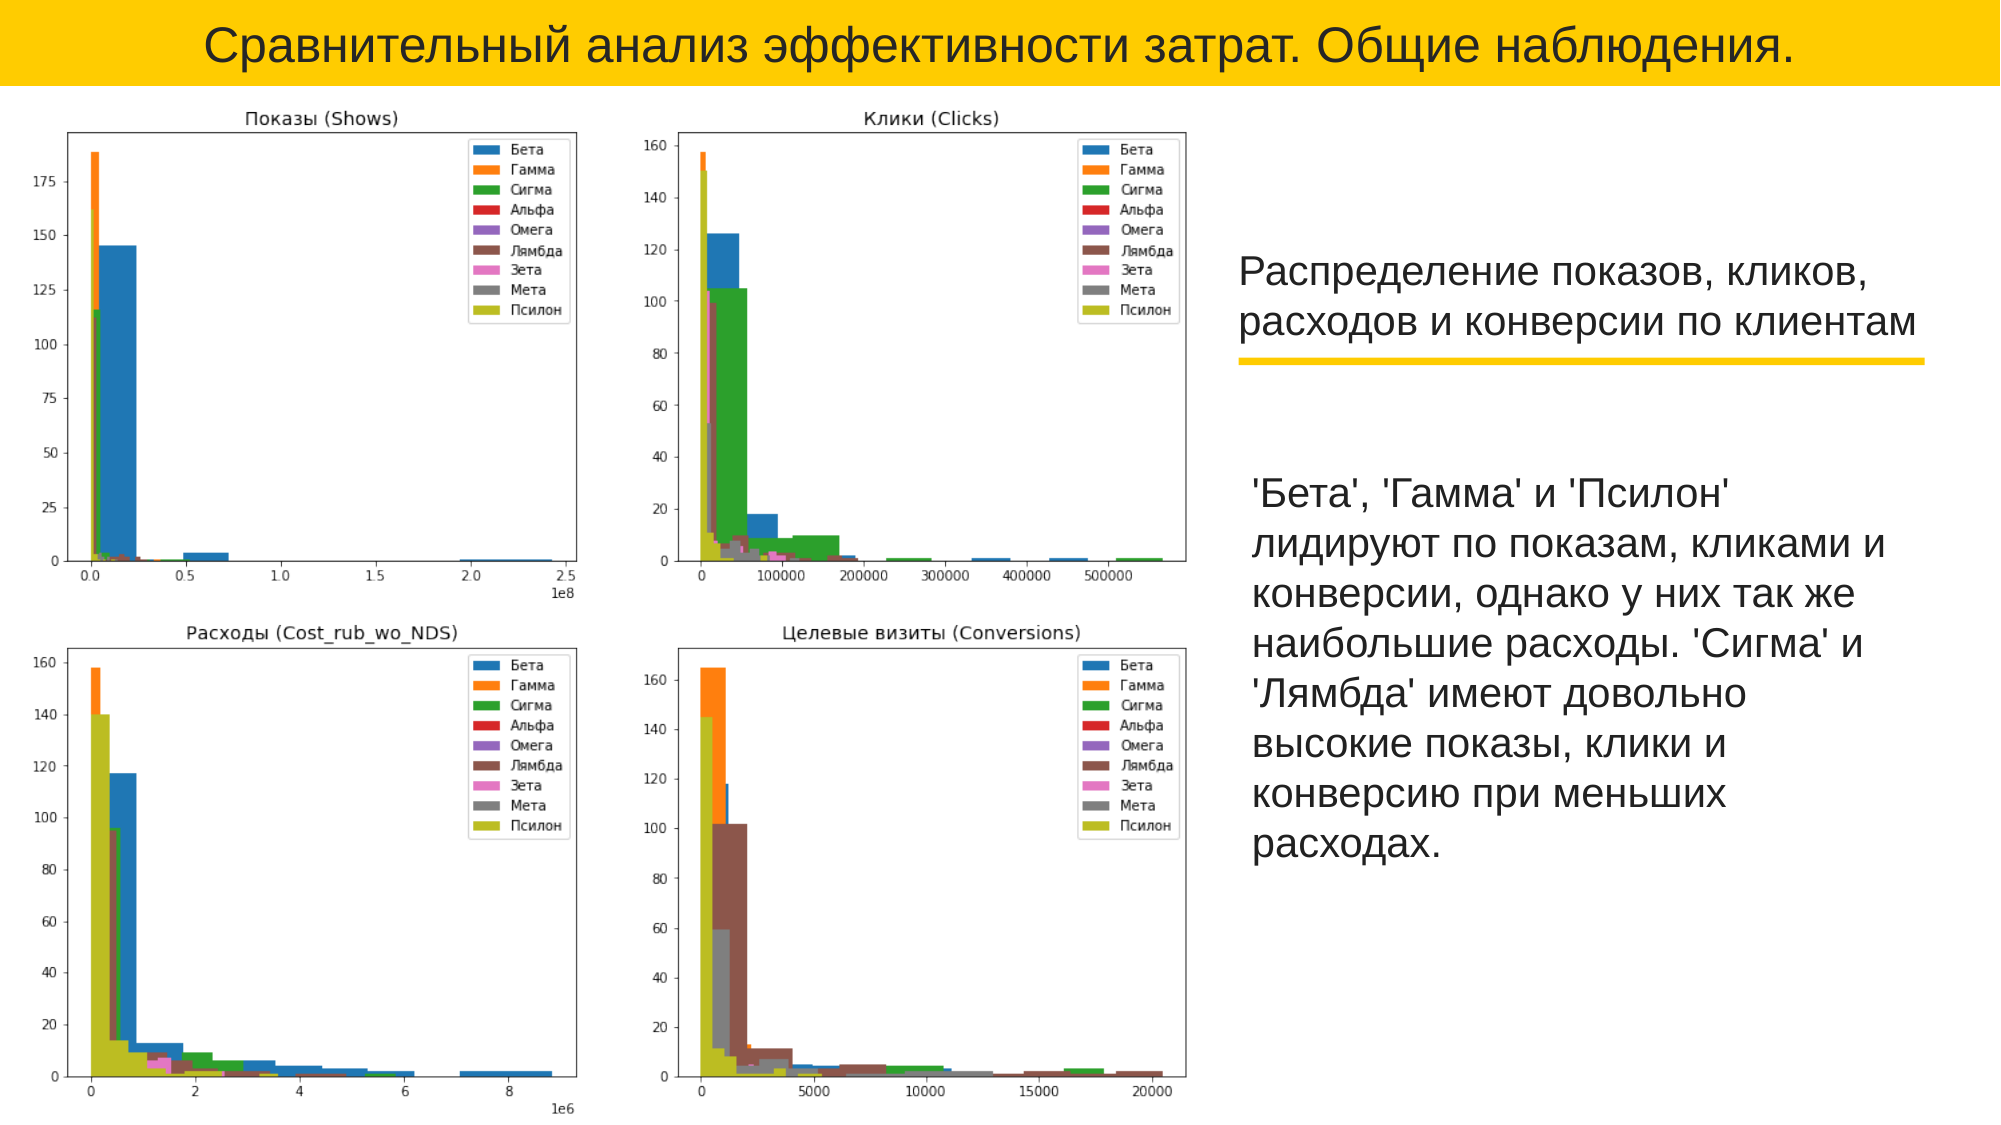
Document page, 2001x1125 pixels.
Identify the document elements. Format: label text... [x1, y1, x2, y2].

text_box 'Бета', 'Гамма' и 'Псилон' лидируют по показам, кликами и конверсии, однако у них так же наибольшие расходы. 'Сигма' и 'Лямбда' имеют довольно высокие показы, клики и конверсию при меньших расходах. [1237, 458, 1923, 874]
text_box Распределение показов, кликов, расходов и конверсии по клиентам [1223, 236, 1940, 352]
picture [23, 100, 1195, 1125]
text_box [1238, 357, 1926, 366]
text_box Сравнительный анализ эффективности затрат. Общие наблюдения. [0, 0, 2000, 87]
